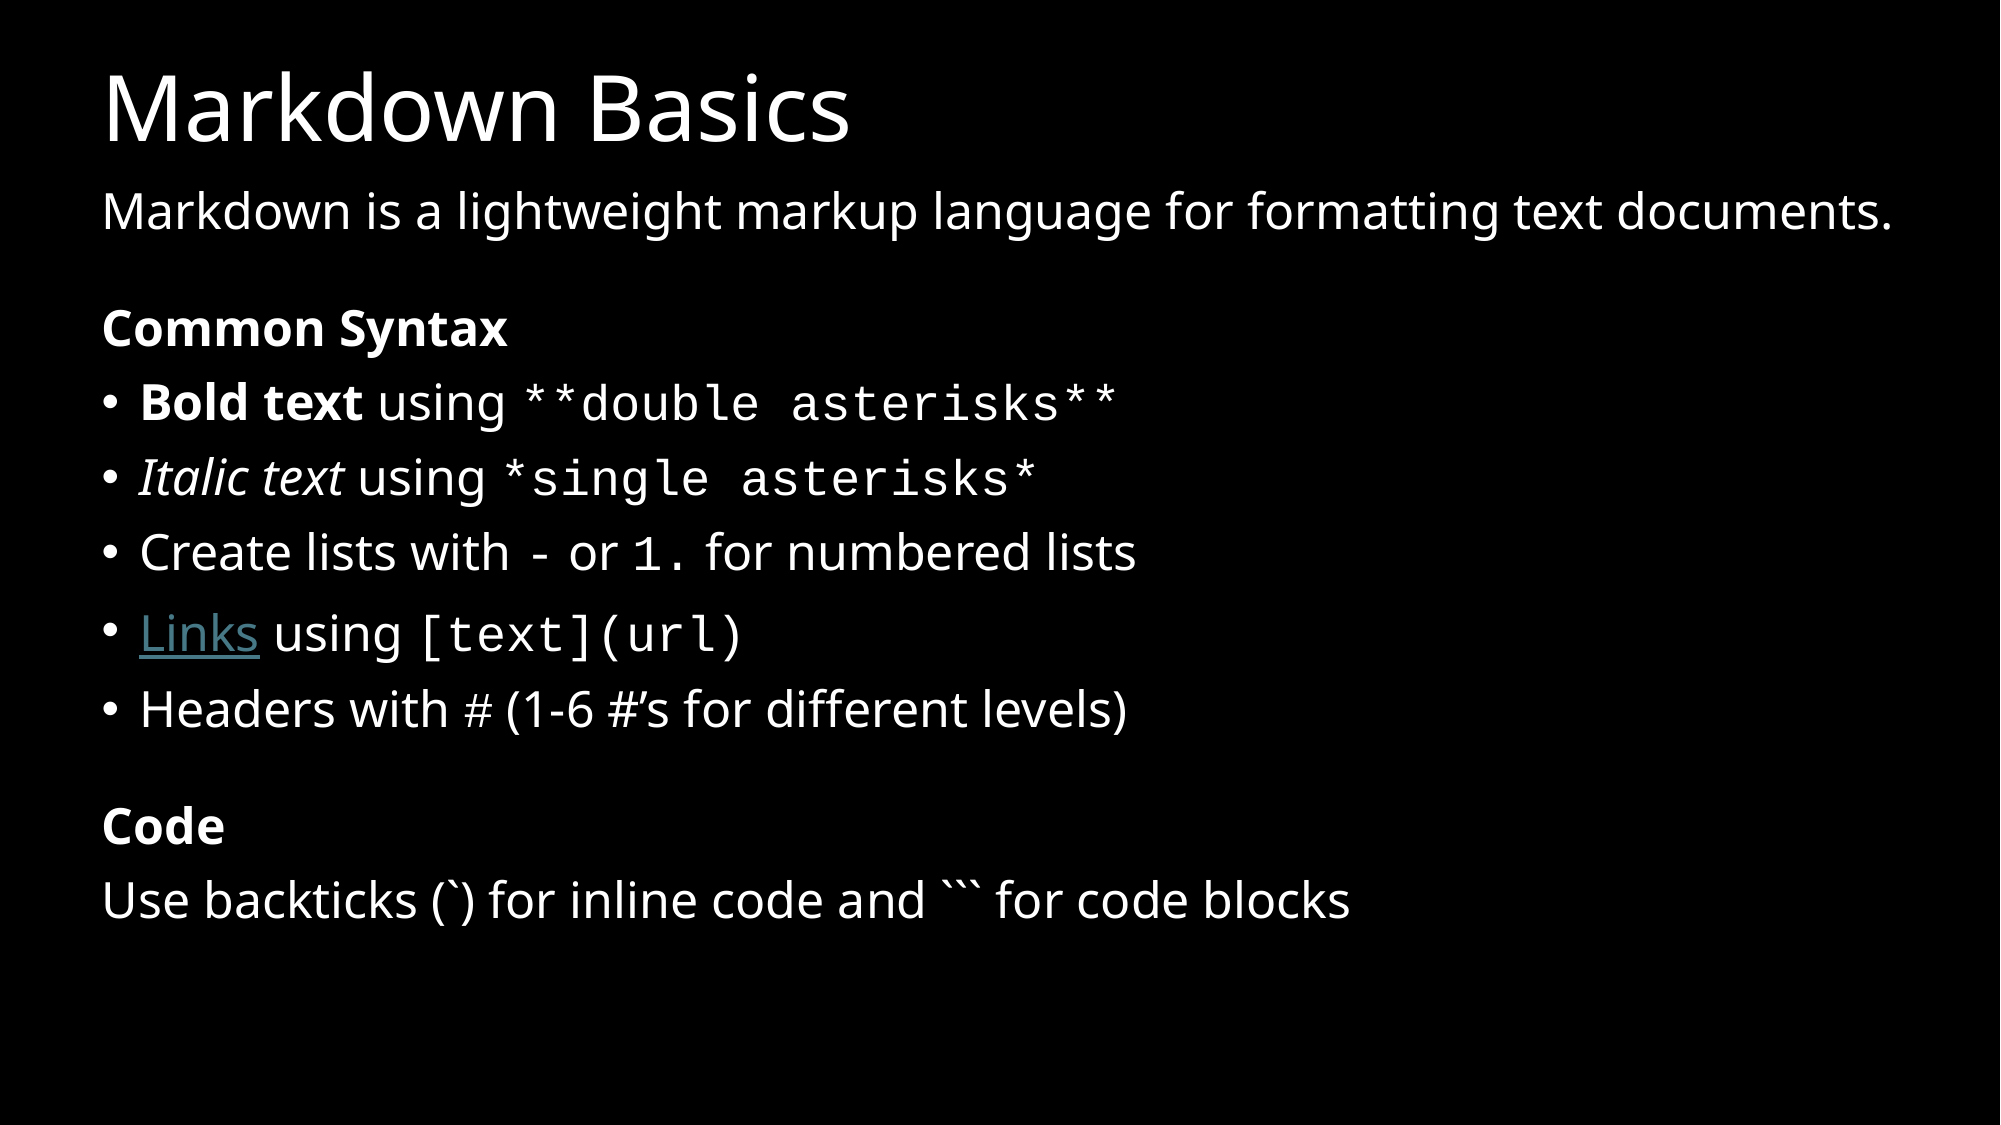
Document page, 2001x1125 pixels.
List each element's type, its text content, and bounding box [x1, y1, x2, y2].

list Markdown is a lightweight markup language for formatting text documents. Common Syntax Bold text using **double asterisks** Italic text using *single asterisks* Create lists with - or 1. for numbered lists Links using [text](url) Headers with # (1-6 #’s for different levels) Code Use backticks (`) for inline code and ``` for code blocks [86, 178, 1916, 1014]
title Markdown Basics [86, 59, 1916, 165]
